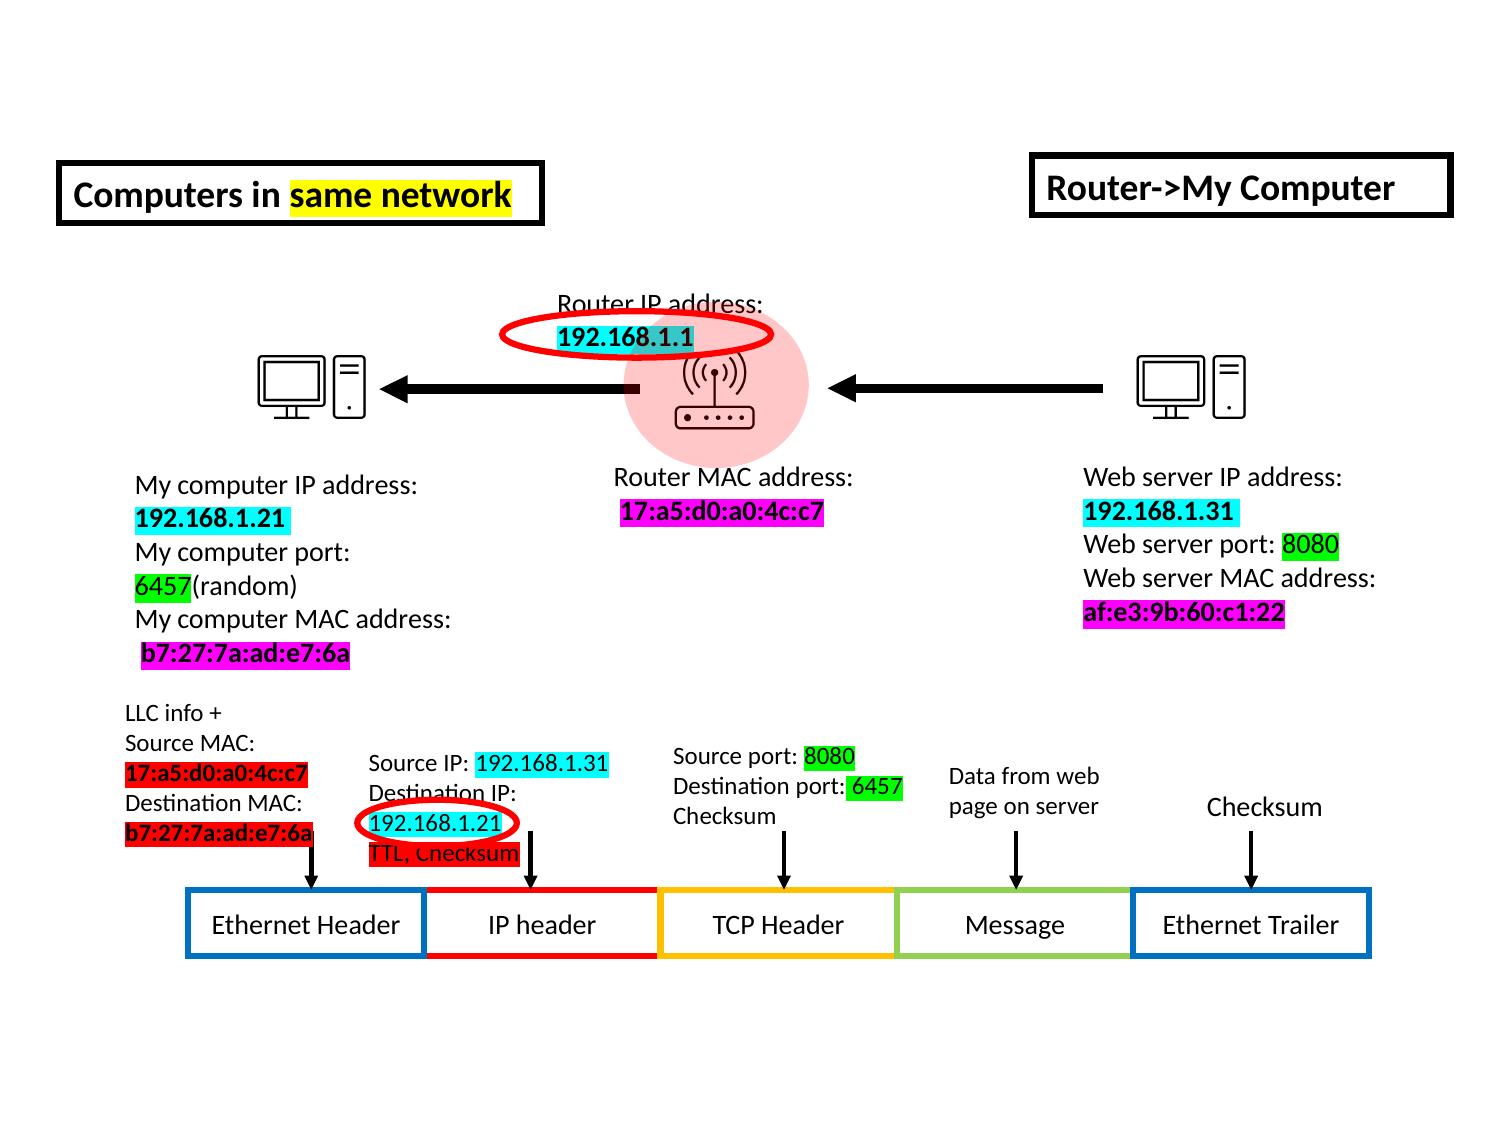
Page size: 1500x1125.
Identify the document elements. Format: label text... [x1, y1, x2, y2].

text_box Ethernet Trailer [1132, 889, 1370, 957]
text_box Checksum [1192, 781, 1403, 830]
picture [255, 331, 368, 445]
text_box My computer IP address: 192.168.1.21 My computer port: 6457(random) My computer MAC address: b7:27:7a:ad:e7:6a [119, 458, 534, 676]
text_box Source IP: 192.168.1.31 Destination IP: 192.168.1.21 TTL, Checksum [353, 738, 666, 874]
text_box [500, 310, 773, 359]
text_box Web server IP address: 192.168.1.31 Web server port: 8080 Web server MAC address: af:e3:9b:60:c1:22 [1068, 451, 1414, 635]
text_box Ethernet Header [187, 889, 425, 957]
text_box [356, 798, 518, 848]
text_box Data from web page on server [959, 751, 1145, 827]
text_box [622, 300, 810, 470]
text_box Router MAC address: 17:a5:d0:a0:4c:c7 [598, 450, 944, 534]
text_box Message [896, 889, 1132, 957]
text_box LLC info + Source MAC: 17:a5:d0:a0:4c:c7 Destination MAC: b7:27:7a:ad:e7:6a [110, 688, 411, 854]
text_box Computers in same network [58, 162, 543, 224]
text_box TCP Header [659, 889, 896, 957]
text_box IP header [425, 889, 659, 957]
picture [658, 332, 771, 446]
text_box Source port: 8080 Destination port: 6457 Checksum [658, 732, 959, 837]
text_box Router->My Computer [1031, 154, 1452, 216]
text_box Router IP address: 192.168.1.1 [542, 277, 888, 360]
picture [1134, 331, 1248, 445]
